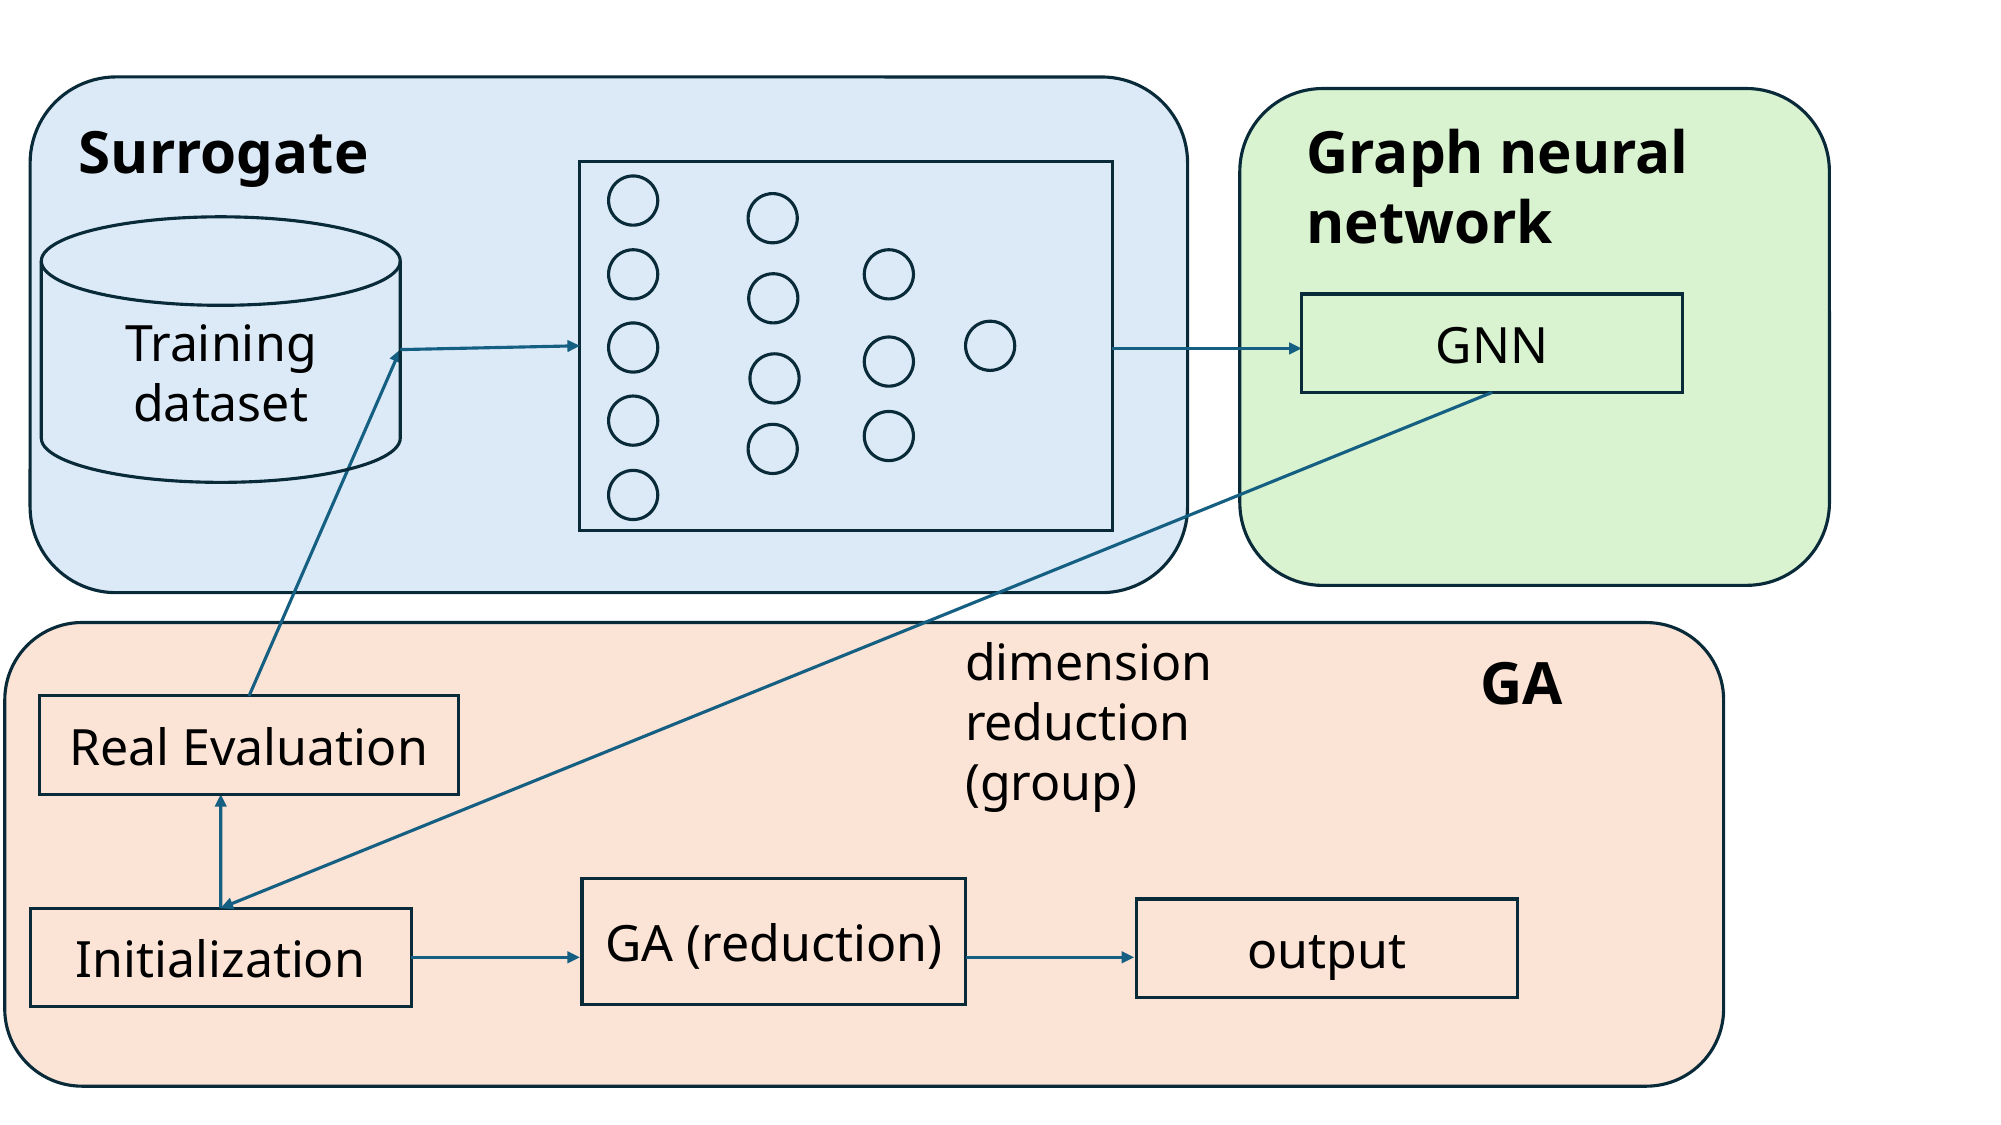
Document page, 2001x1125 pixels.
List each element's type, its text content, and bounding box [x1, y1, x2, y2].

text_box output [1135, 897, 1519, 999]
text_box [963, 319, 1017, 372]
text_box [862, 248, 916, 301]
text_box [747, 272, 800, 325]
text_box Real Evaluation [38, 694, 220, 796]
text_box GA (reduction) [580, 909, 967, 1006]
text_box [210, 472, 219, 711]
text_box [606, 174, 660, 227]
text_box [606, 321, 660, 374]
text_box [28, 75, 1190, 595]
text_box [3, 620, 1726, 1088]
text_box GNN [1300, 292, 1684, 394]
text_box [399, 345, 581, 351]
text_box [746, 192, 799, 245]
text_box [1238, 86, 1832, 587]
text_box [578, 160, 1114, 391]
text_box Graph neural network [1291, 108, 1830, 263]
text_box [748, 352, 801, 391]
text_box [862, 335, 916, 388]
text_box [606, 248, 660, 301]
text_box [220, 391, 1493, 909]
text_box Training dataset [39, 215, 402, 484]
text_box GA [1493, 638, 1780, 724]
text_box Initialization [29, 907, 413, 1008]
text_box Surrogate [64, 107, 487, 193]
